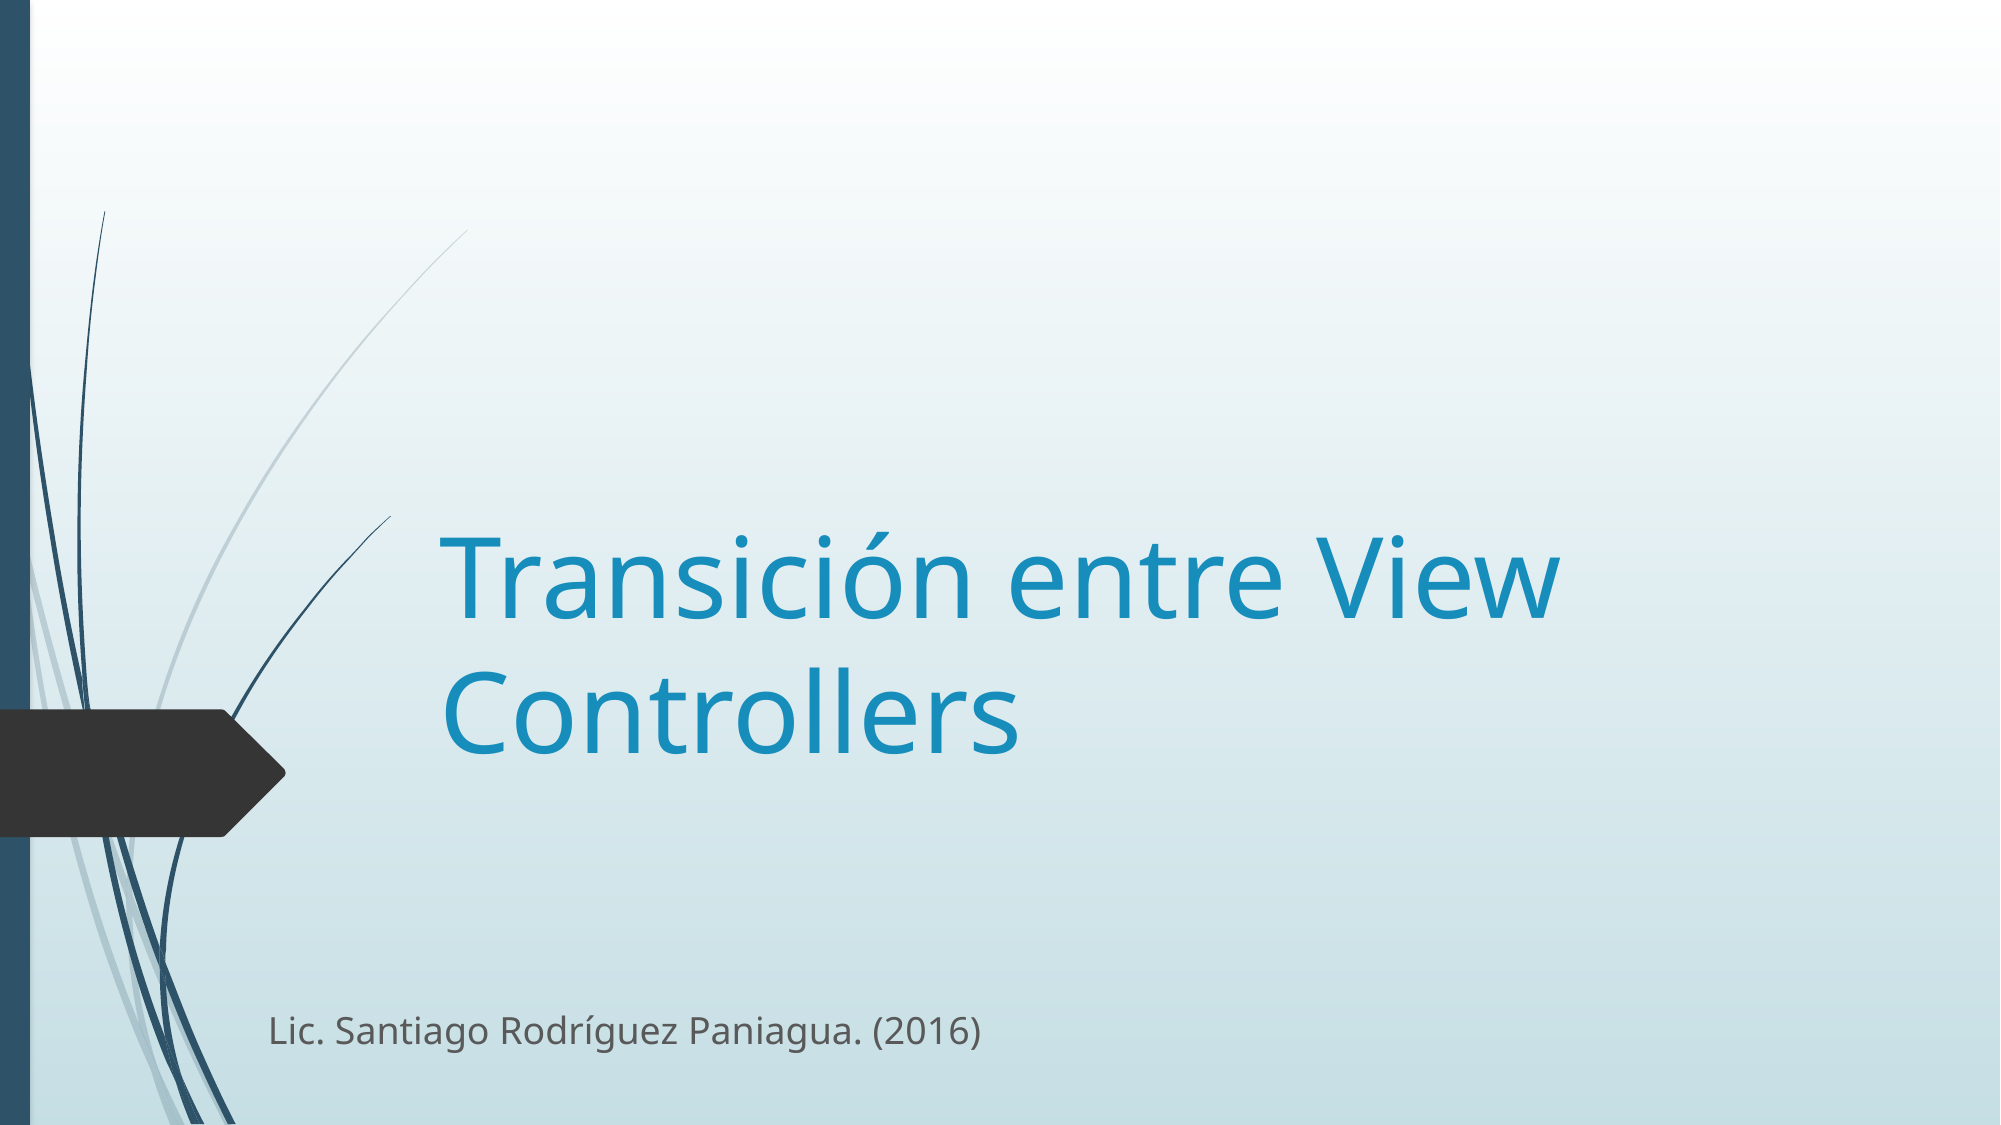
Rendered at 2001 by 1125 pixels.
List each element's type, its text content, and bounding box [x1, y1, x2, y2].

title Transición entre View Controllers [424, 412, 1888, 784]
subtitle Lic. Santiago Rodríguez Paniagua. (2016) [252, 999, 1716, 1064]
